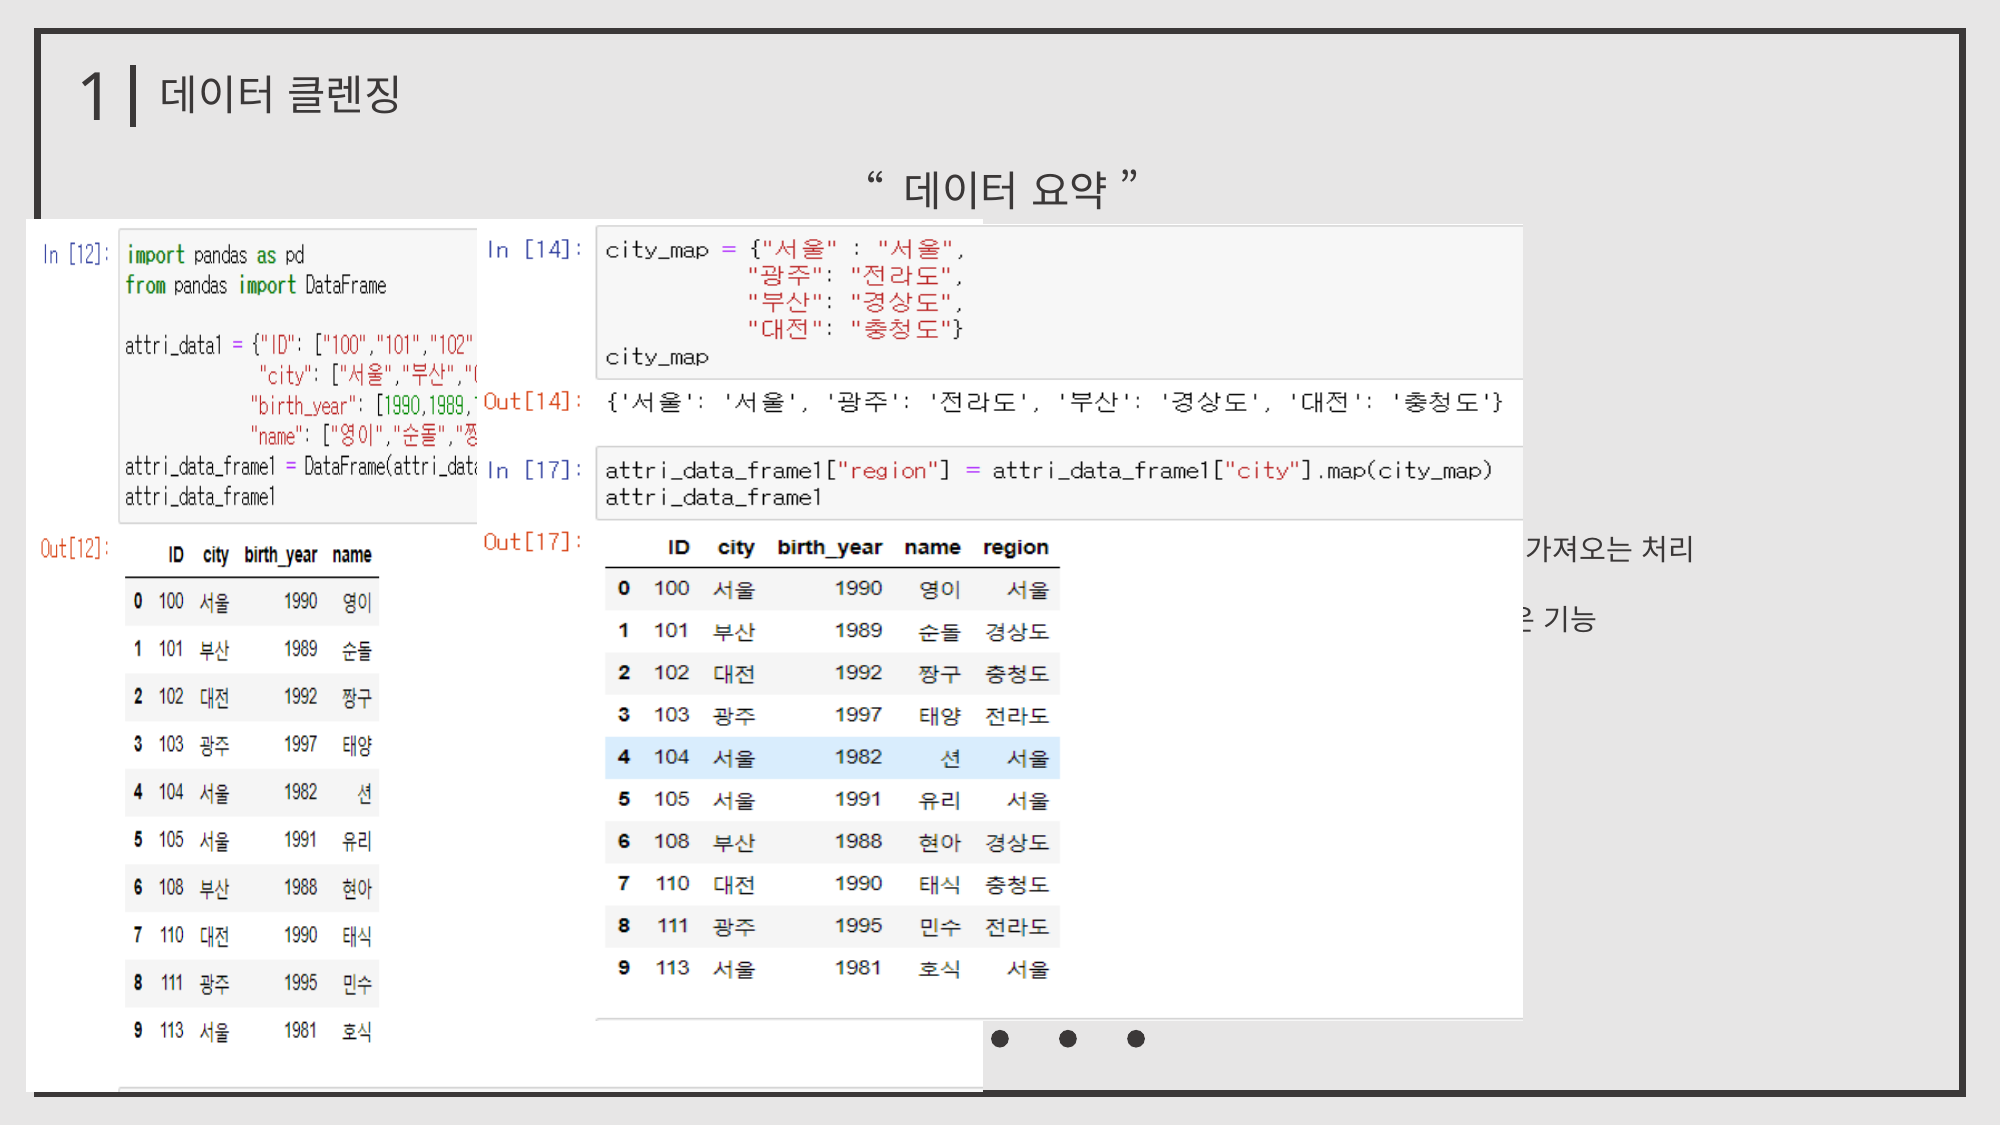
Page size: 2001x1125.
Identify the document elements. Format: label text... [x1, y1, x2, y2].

text_box 1 [61, 46, 146, 142]
text_box [36, 679, 1964, 1095]
text_box 데이터 클렌징 [145, 61, 859, 127]
text_box “ 데이터 요약 ” [767, 157, 1215, 223]
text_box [983, 1029, 1145, 1048]
text_box [36, 30, 1964, 446]
text_box - 매핑 공통의 키 역할을 하는 데이터의 값을 가져오는 처리 매핑처리, 엑셀에 VLOOKUP과 같은 기능 [1523, 446, 1975, 679]
picture [26, 219, 1523, 1093]
